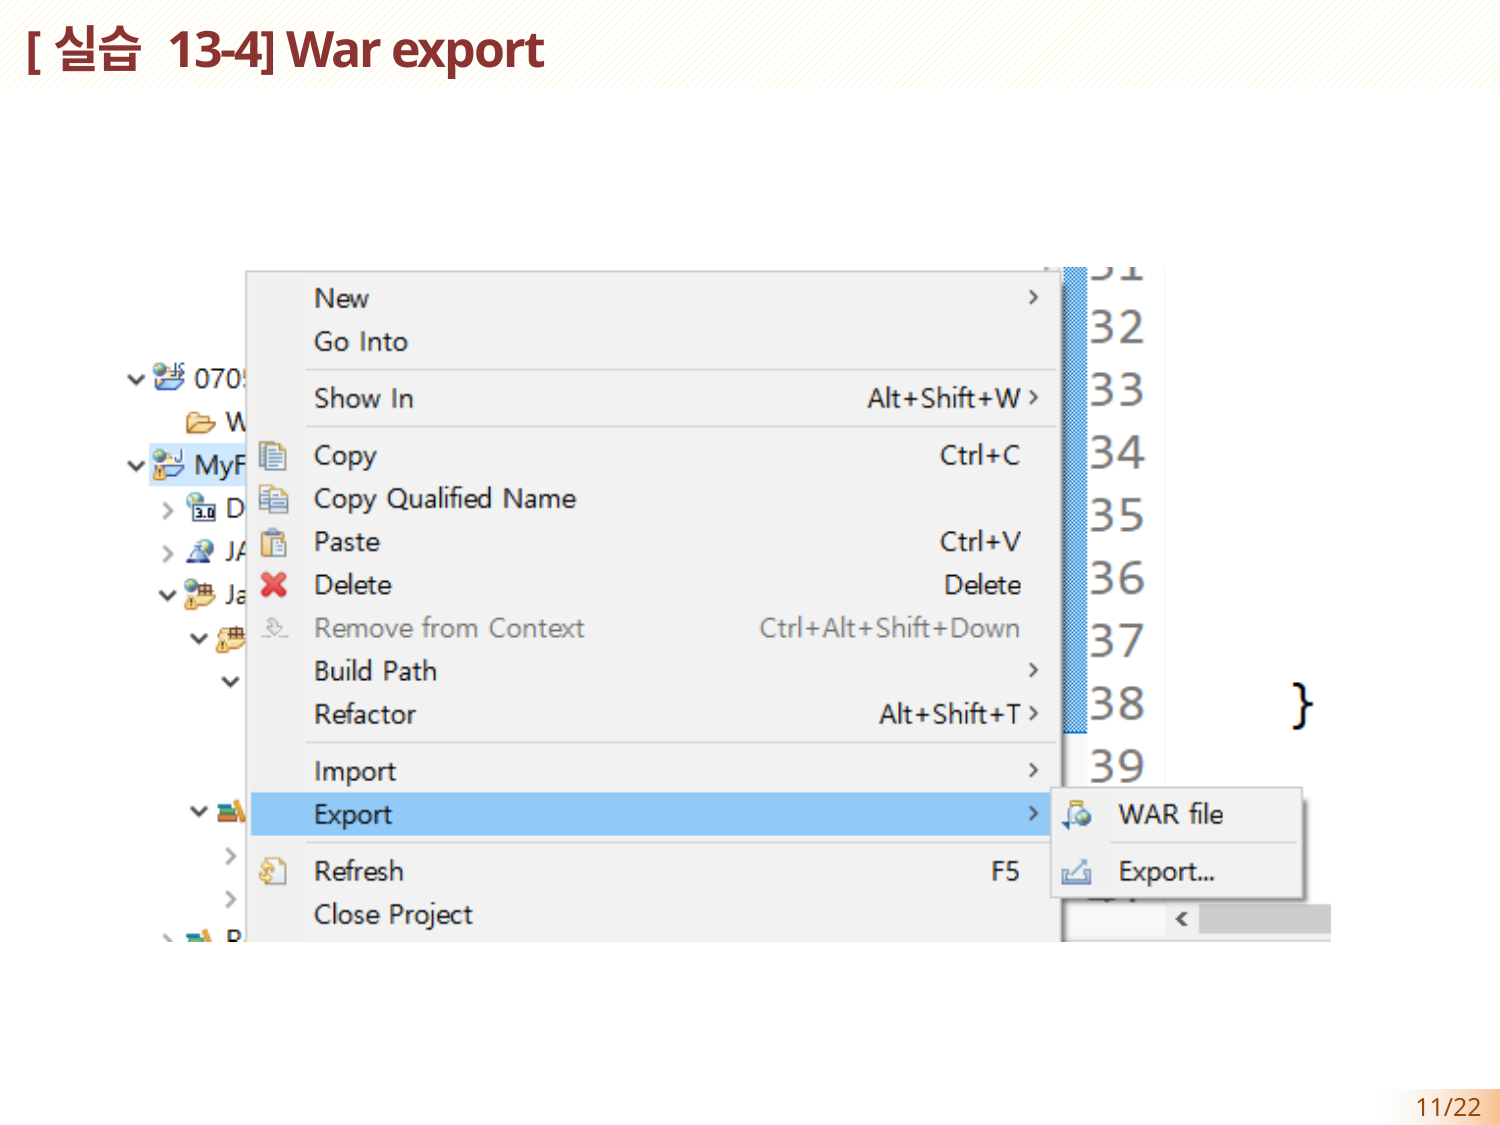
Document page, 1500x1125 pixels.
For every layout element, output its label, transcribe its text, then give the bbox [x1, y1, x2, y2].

picture [122, 266, 1332, 943]
title [실습 13-4] War export [10, 8, 1288, 87]
